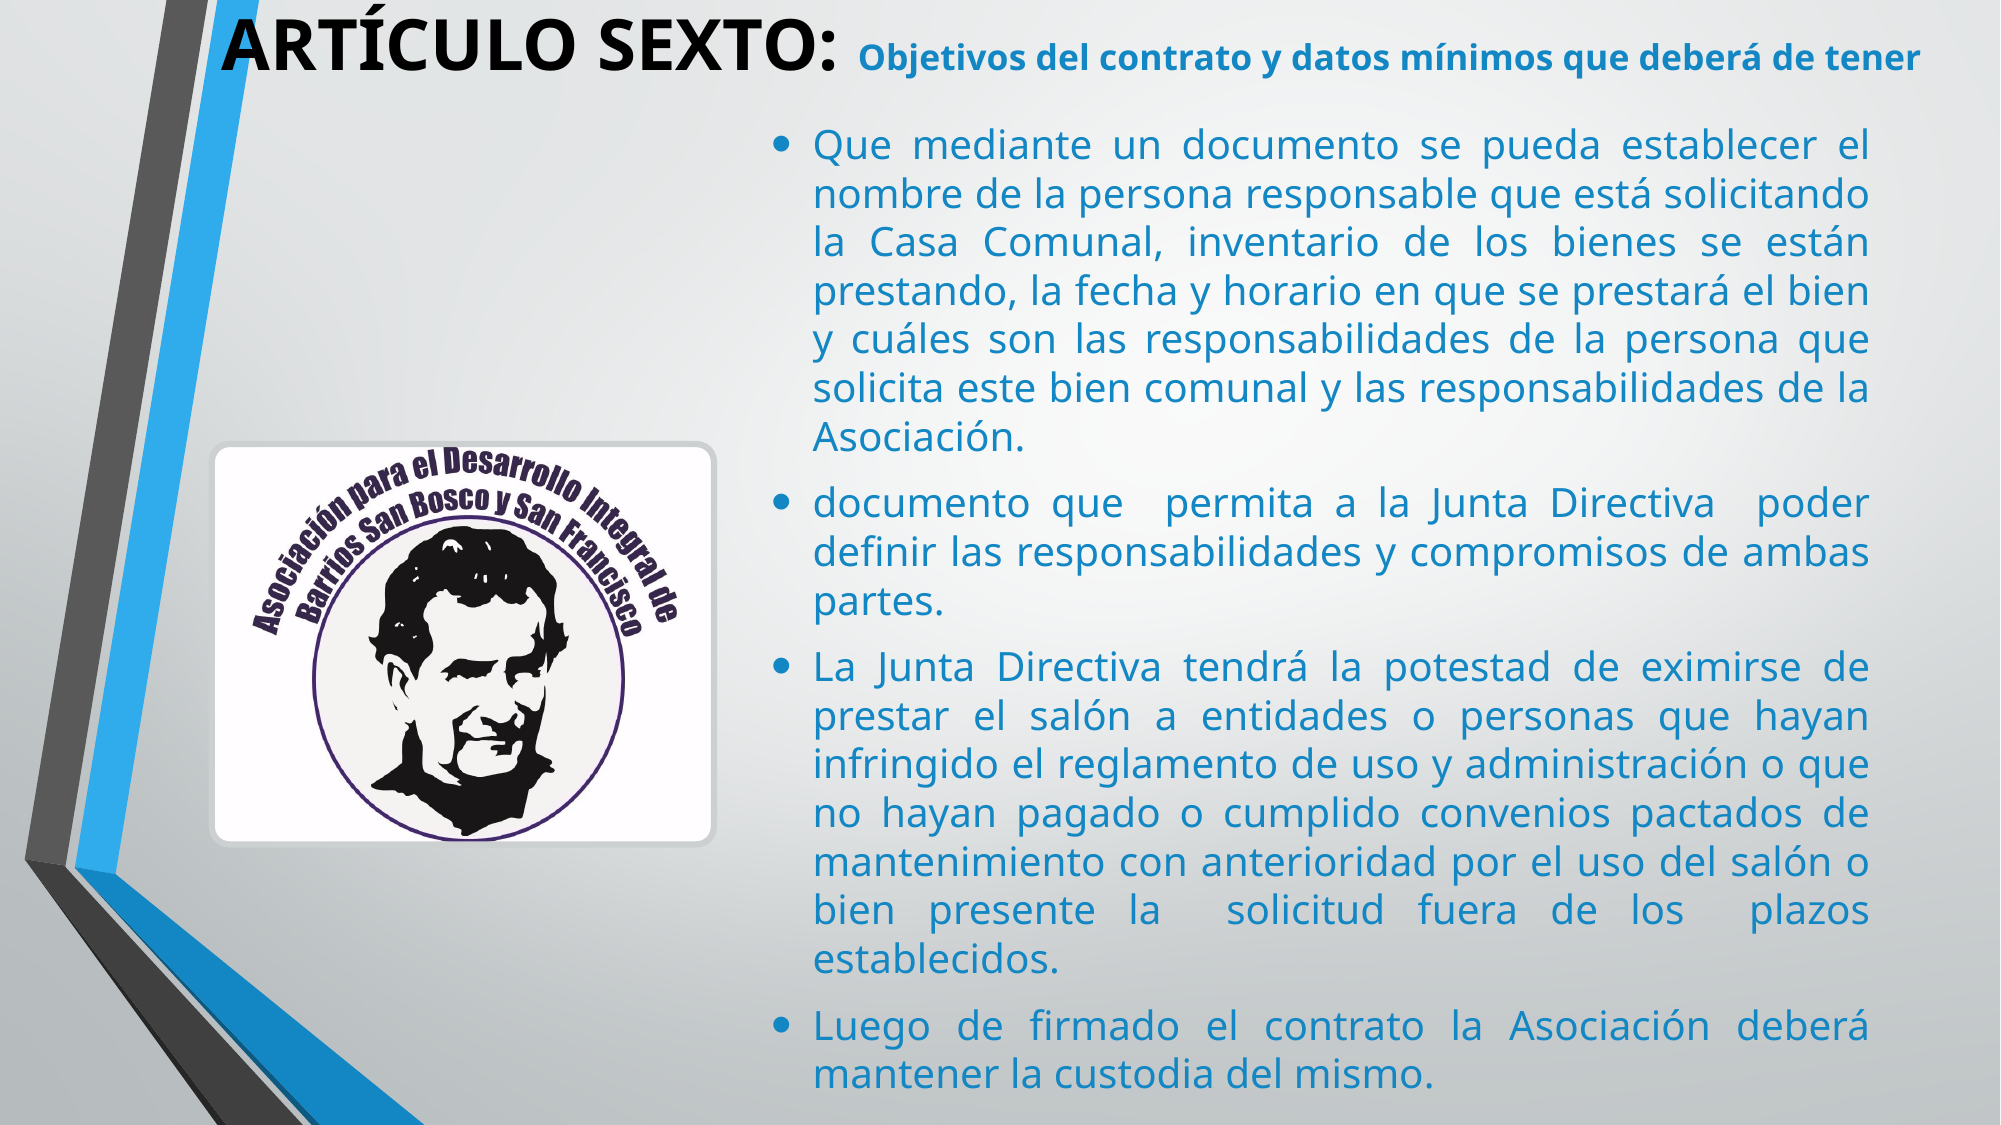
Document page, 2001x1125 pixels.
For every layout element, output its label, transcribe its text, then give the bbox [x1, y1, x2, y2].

title ARTÍCULO SEXTO: Objetivos del contrato y datos mínimos que deberá de tener [193, 0, 1951, 112]
picture [211, 443, 715, 845]
list Que mediante un documento se pueda establecer el nombre de la persona responsable que está solicitando la Casa Comunal, inventario de los bienes se están prestando, la fecha y horario en que se prestará el bien y cuáles son las responsabilidades de la persona que solicita este bien comunal y las responsabilidades de la Asociación. documento que permita a la Junta Directiva poder definir las responsabilidades y compromisos de ambas partes. La Junta Directiva tendrá la potestad de eximirse de prestar el salón a entidades o personas que hayan infringido el reglamento de uso y administración o que no hayan pagado o cumplido convenios pactados de mantenimiento con anterioridad por el uso del salón o bien presente la solicitud fuera de los plazos establecidos. Luego de firmado el contrato la Asociación deberá mantener la custodia del mismo. [756, 111, 1887, 1107]
